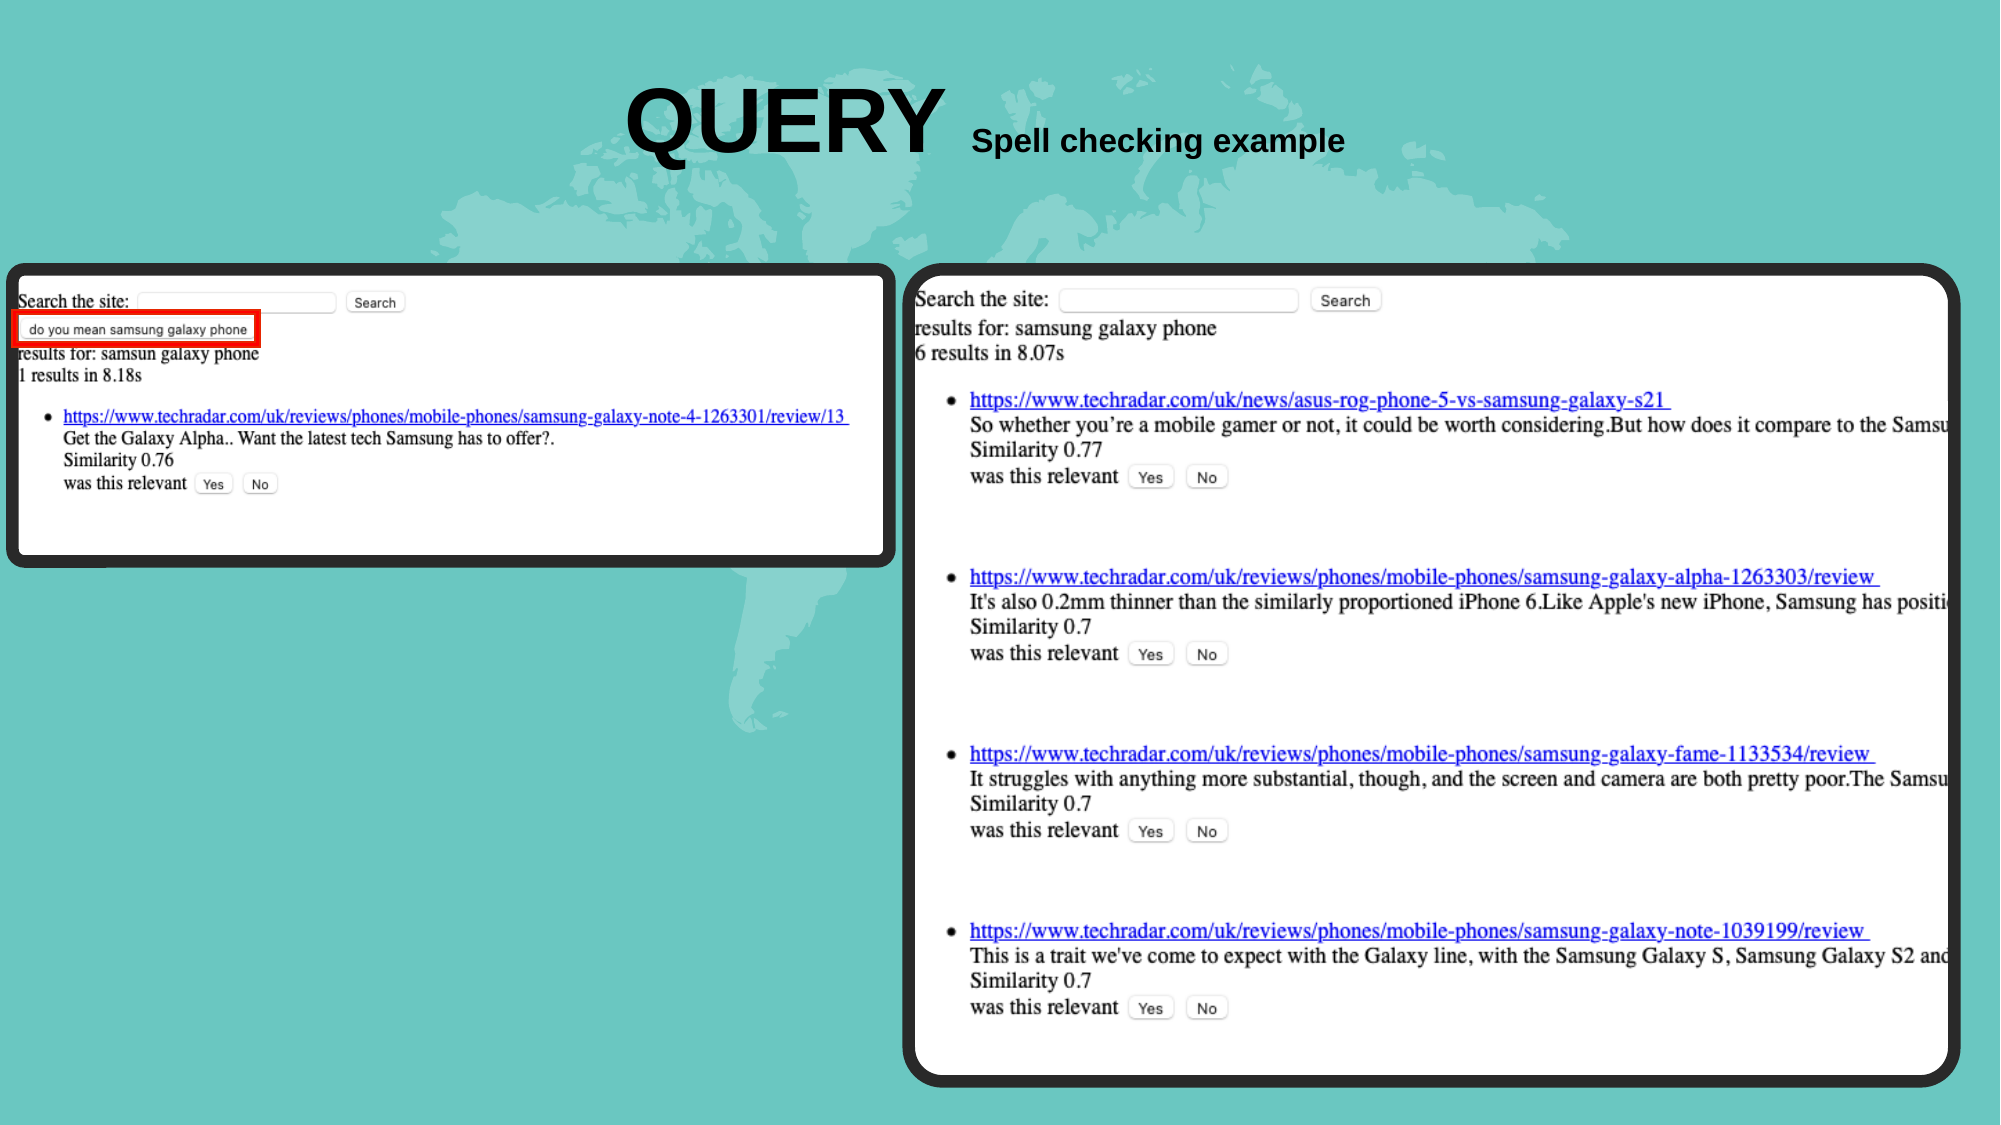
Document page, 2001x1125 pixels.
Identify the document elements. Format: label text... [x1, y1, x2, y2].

picture [12, 269, 890, 562]
picture [908, 269, 1955, 1082]
text_box QUERY Spell checking example [584, 66, 1422, 155]
